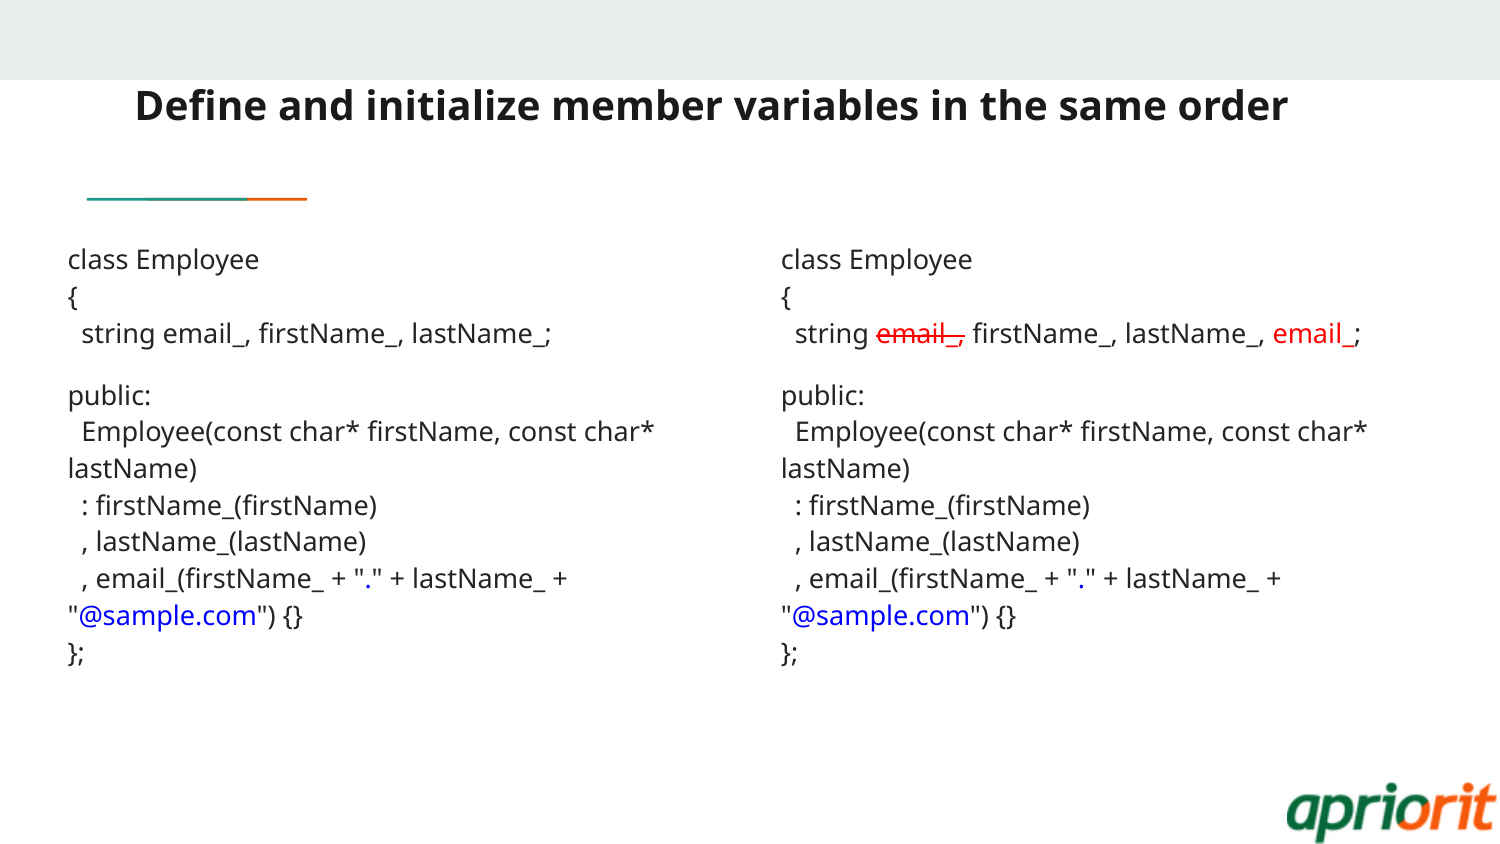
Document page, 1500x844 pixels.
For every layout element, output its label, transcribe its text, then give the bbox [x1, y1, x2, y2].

title Define and initialize member variables in the same order [119, 62, 1381, 195]
picture [1287, 782, 1500, 844]
list class Employee { string email_, firstName_, lastName_, email_; public: Employee(const char* firstName, const char* lastName) : firstName_(firstName) , lastName_(lastName) , email_(firstName_ + "." + lastName_ + "@sample.com") {} }; [765, 226, 1454, 783]
list class Employee { string email_, firstName_, lastName_; public: Employee(const char* firstName, const char* lastName) : firstName_(firstName) , lastName_(lastName) , email_(firstName_ + "." + lastName_ + "@sample.com") {} }; [52, 226, 732, 783]
